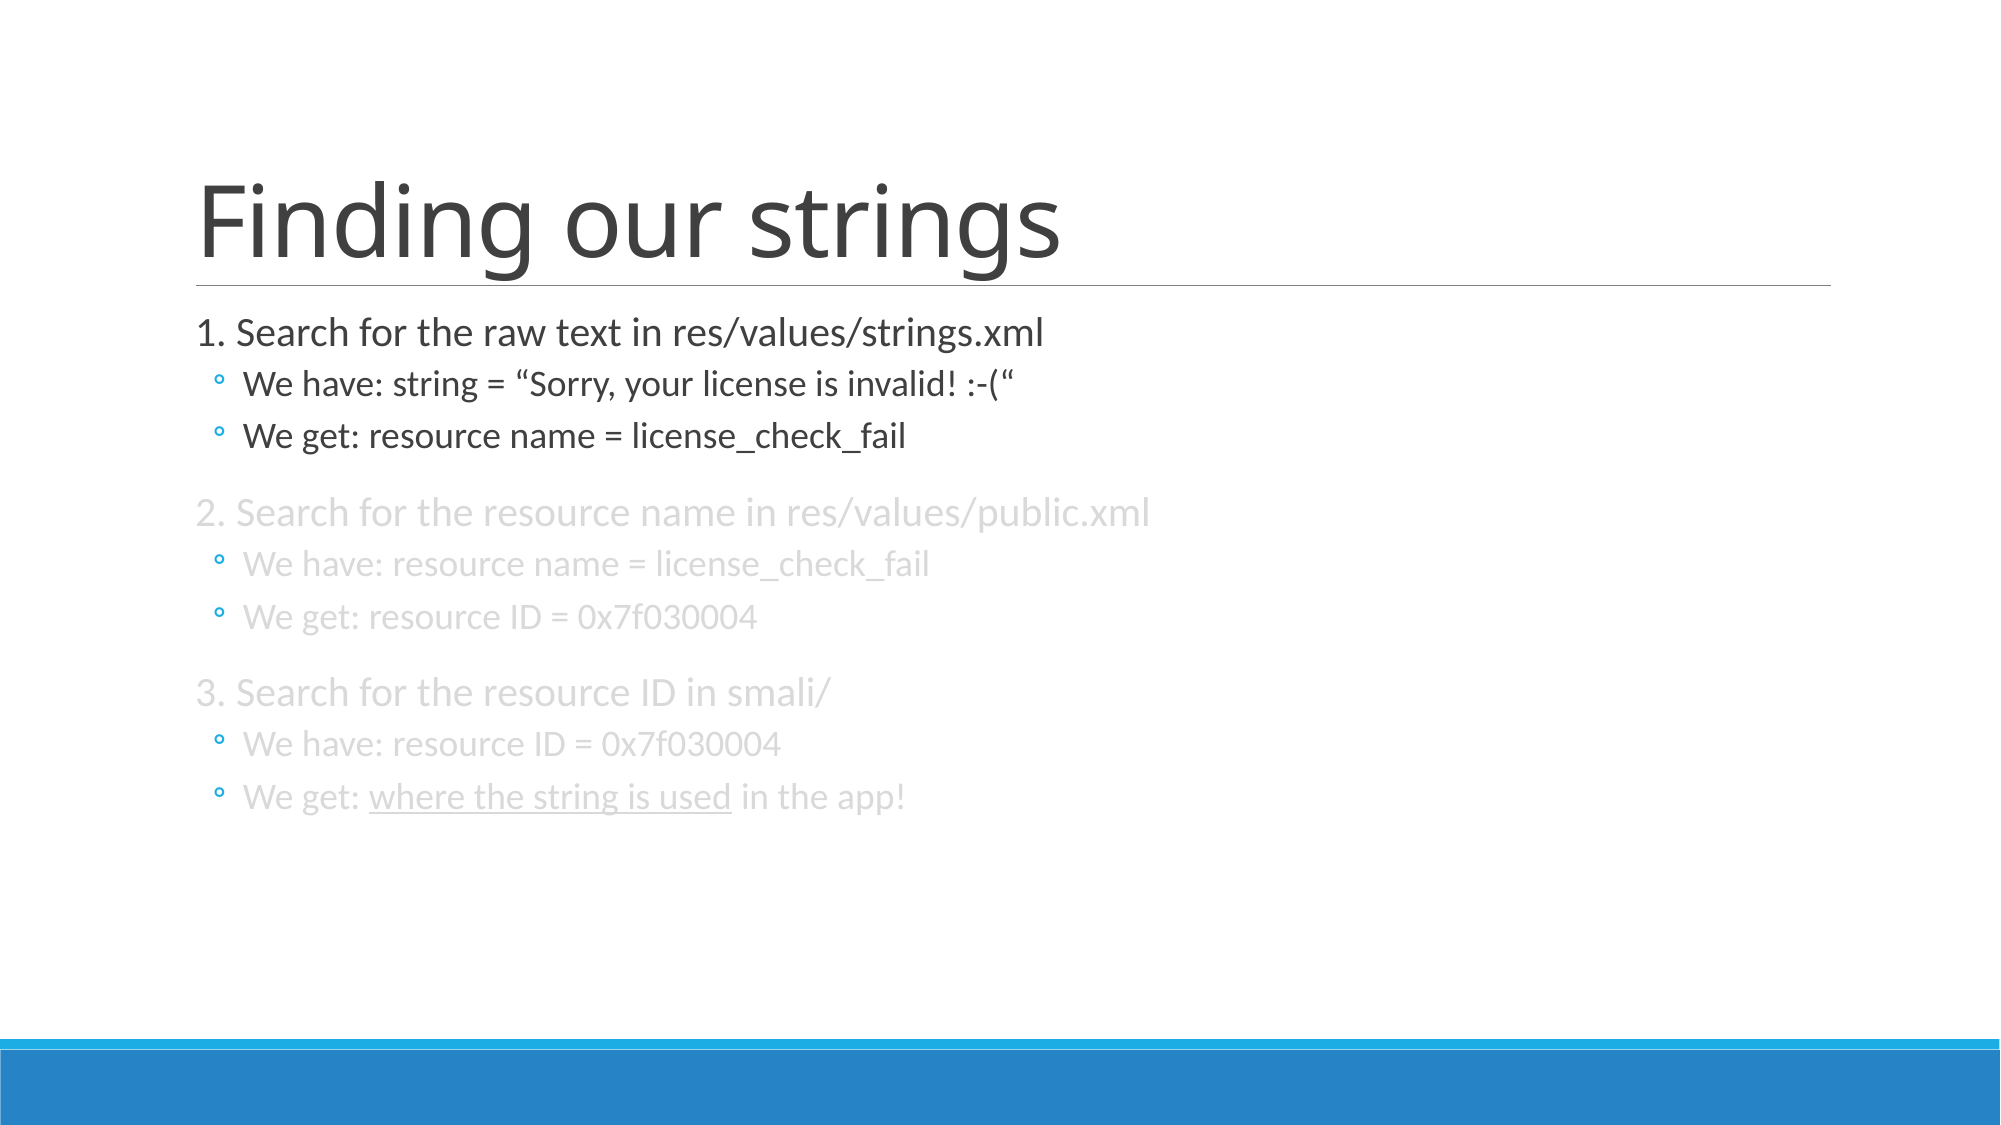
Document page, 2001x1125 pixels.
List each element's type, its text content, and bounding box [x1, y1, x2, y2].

title Finding our strings [180, 47, 1830, 285]
list 1. Search for the raw text in res/values/strings.xml We have: string = “Sorry, your license is invalid! :-(“ We get: resource name = license_check_fail 2. Search for the resource name in res/values/public.xml We have: resource name = license_check_fail We get: resource ID = 0x7f030004 3. Search for the resource ID in smali/ We have: resource ID = 0x7f030004 We get: where the string is used in the app! [180, 302, 1830, 852]
